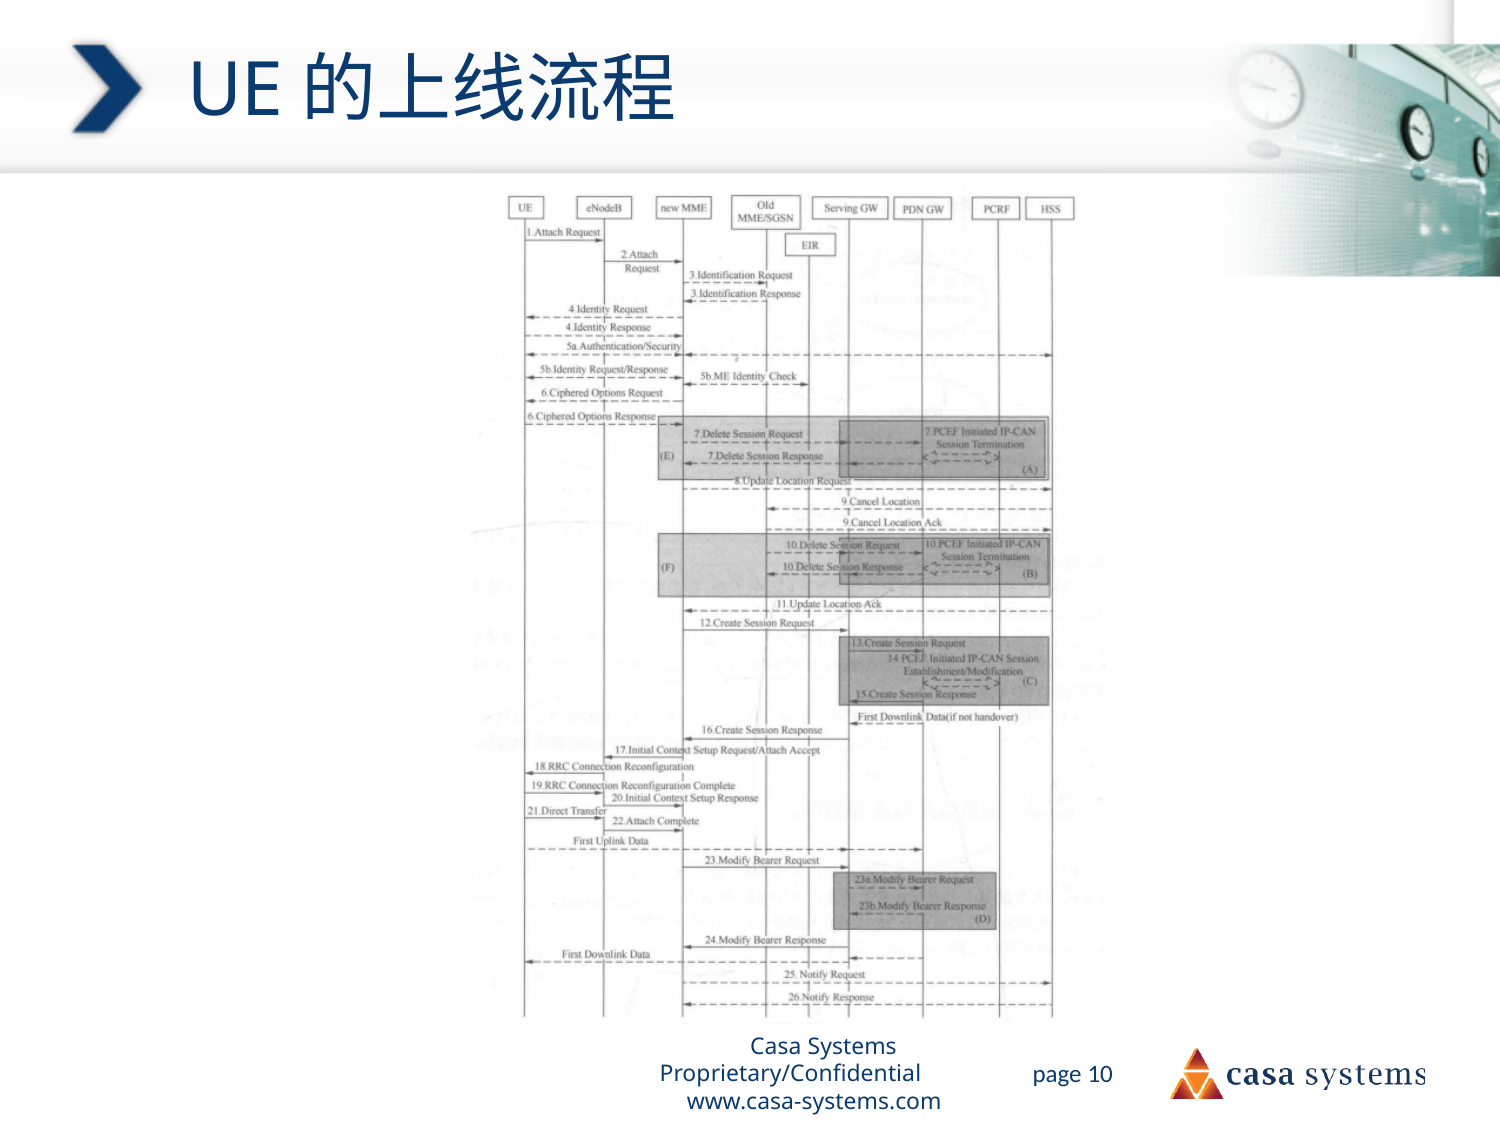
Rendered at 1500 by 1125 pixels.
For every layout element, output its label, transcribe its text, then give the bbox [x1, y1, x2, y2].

footer Casa Systems Proprietary/Confidential www.casa-systems.com [631, 1042, 1017, 1103]
picture [0, 0, 1500, 1125]
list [470, 175, 1106, 1024]
slide_number page 10 [1017, 1042, 1162, 1103]
title UE的上线流程 [172, 1, 1454, 170]
